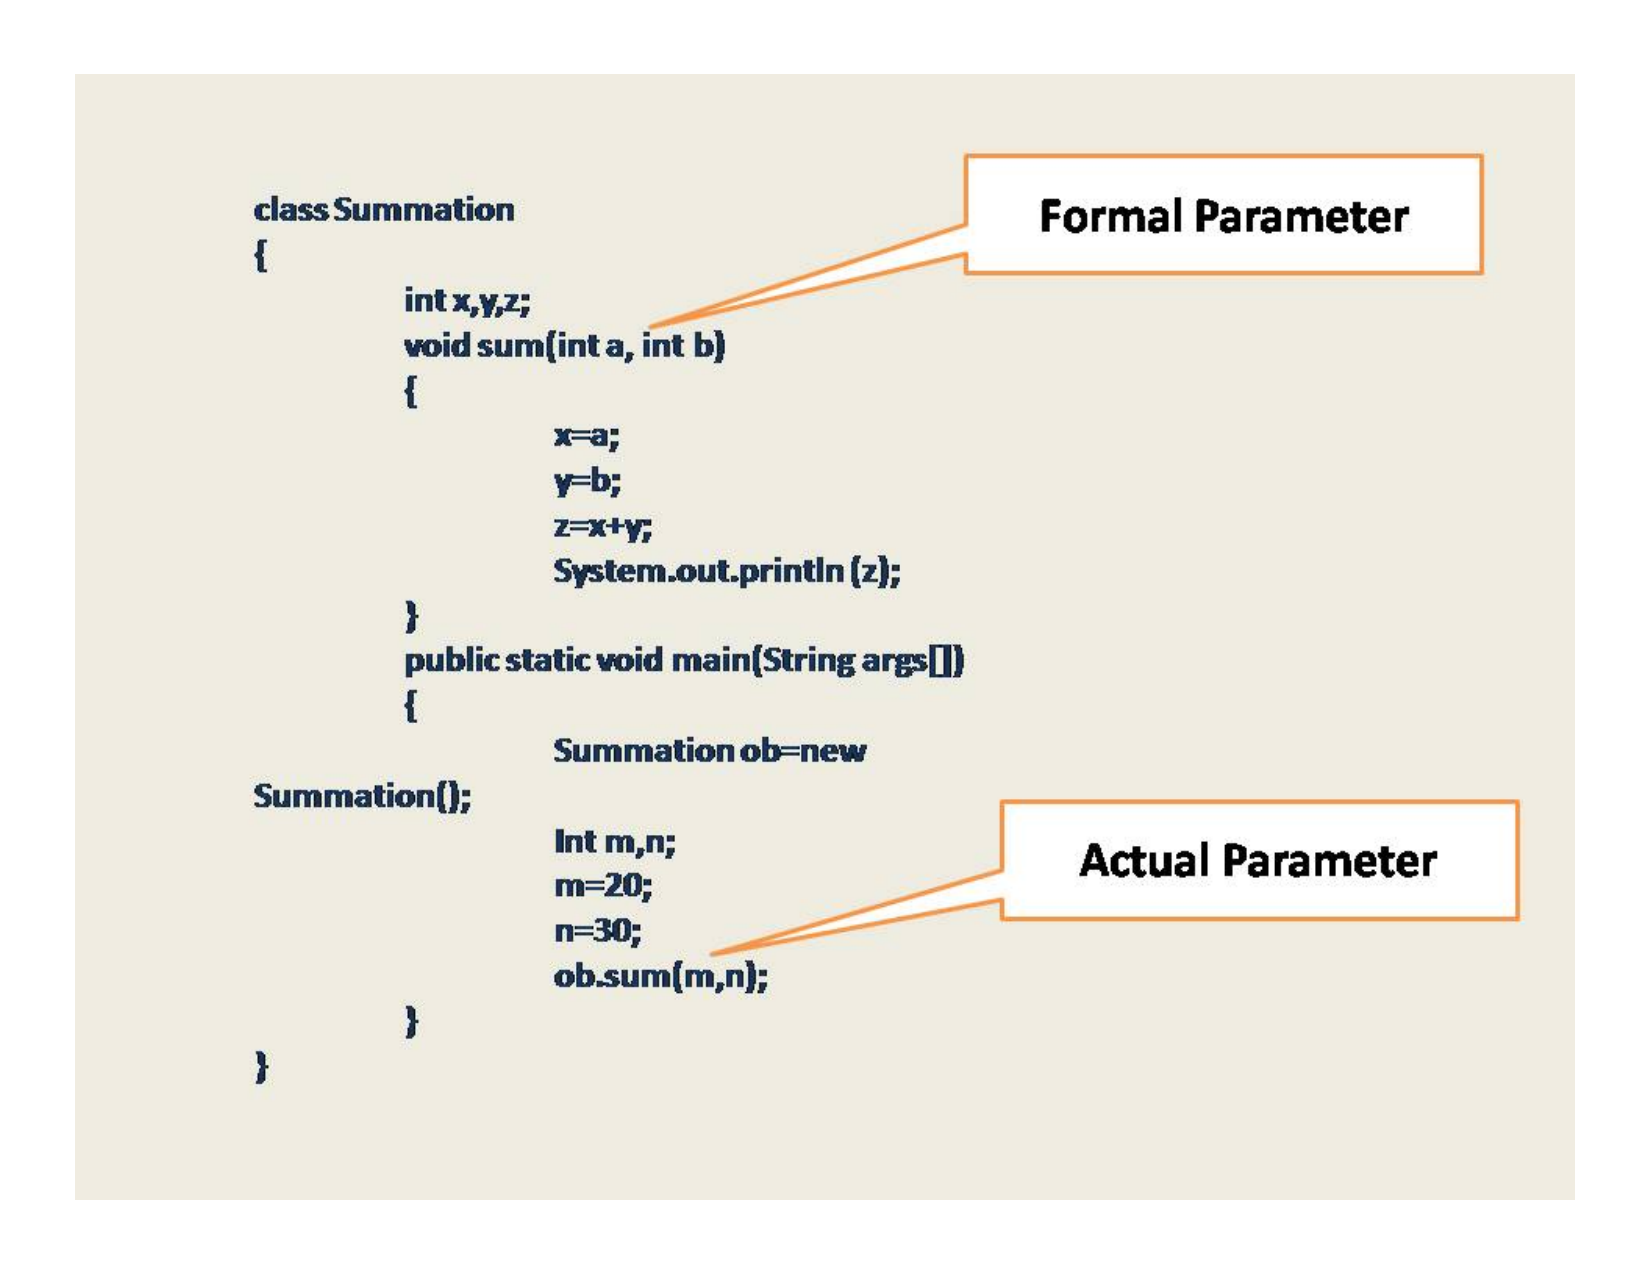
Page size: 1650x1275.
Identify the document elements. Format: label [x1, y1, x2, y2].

picture [74, 74, 1576, 1201]
